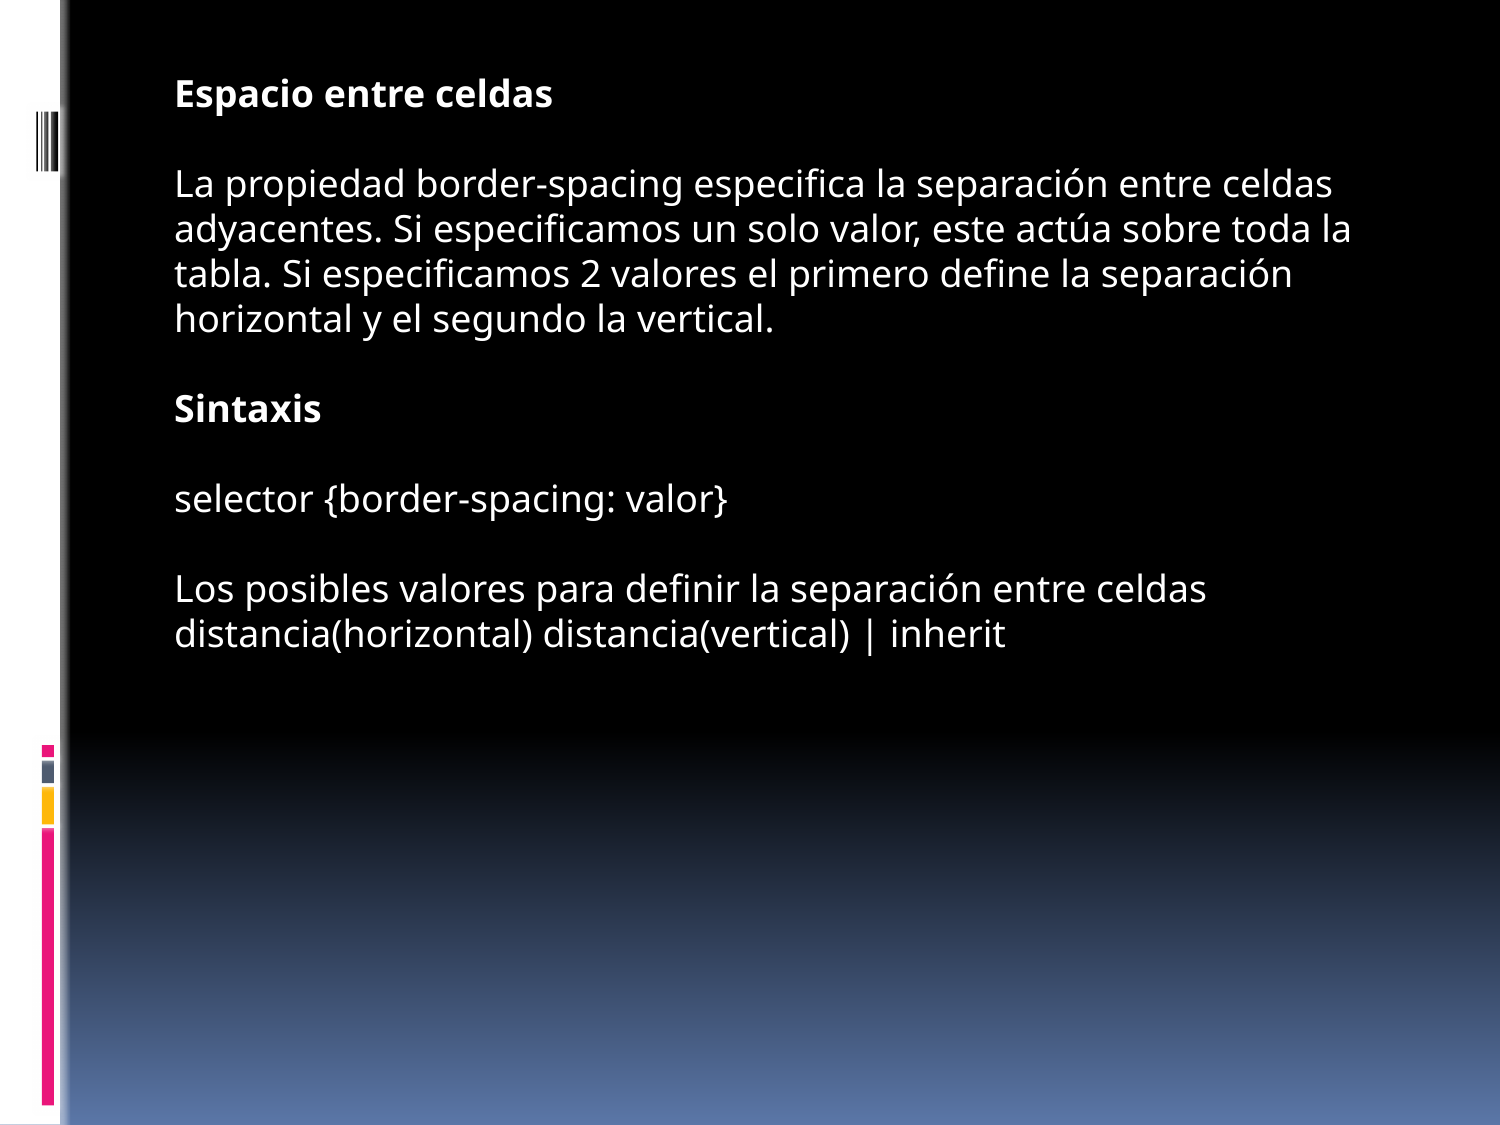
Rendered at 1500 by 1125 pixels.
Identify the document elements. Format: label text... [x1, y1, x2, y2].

text_box Espacio entre celdas La propiedad border-spacing especifica la separación entre celdas adyacentes. Si especificamos un solo valor, este actúa sobre toda la tabla. Si especificamos 2 valores el primero define la separación horizontal y el segundo la vertical. Sintaxis selector {border-spacing: valor} Los posibles valores para definir la separación entre celdas distancia(horizontal) distancia(vertical) | inherit [159, 62, 1376, 708]
